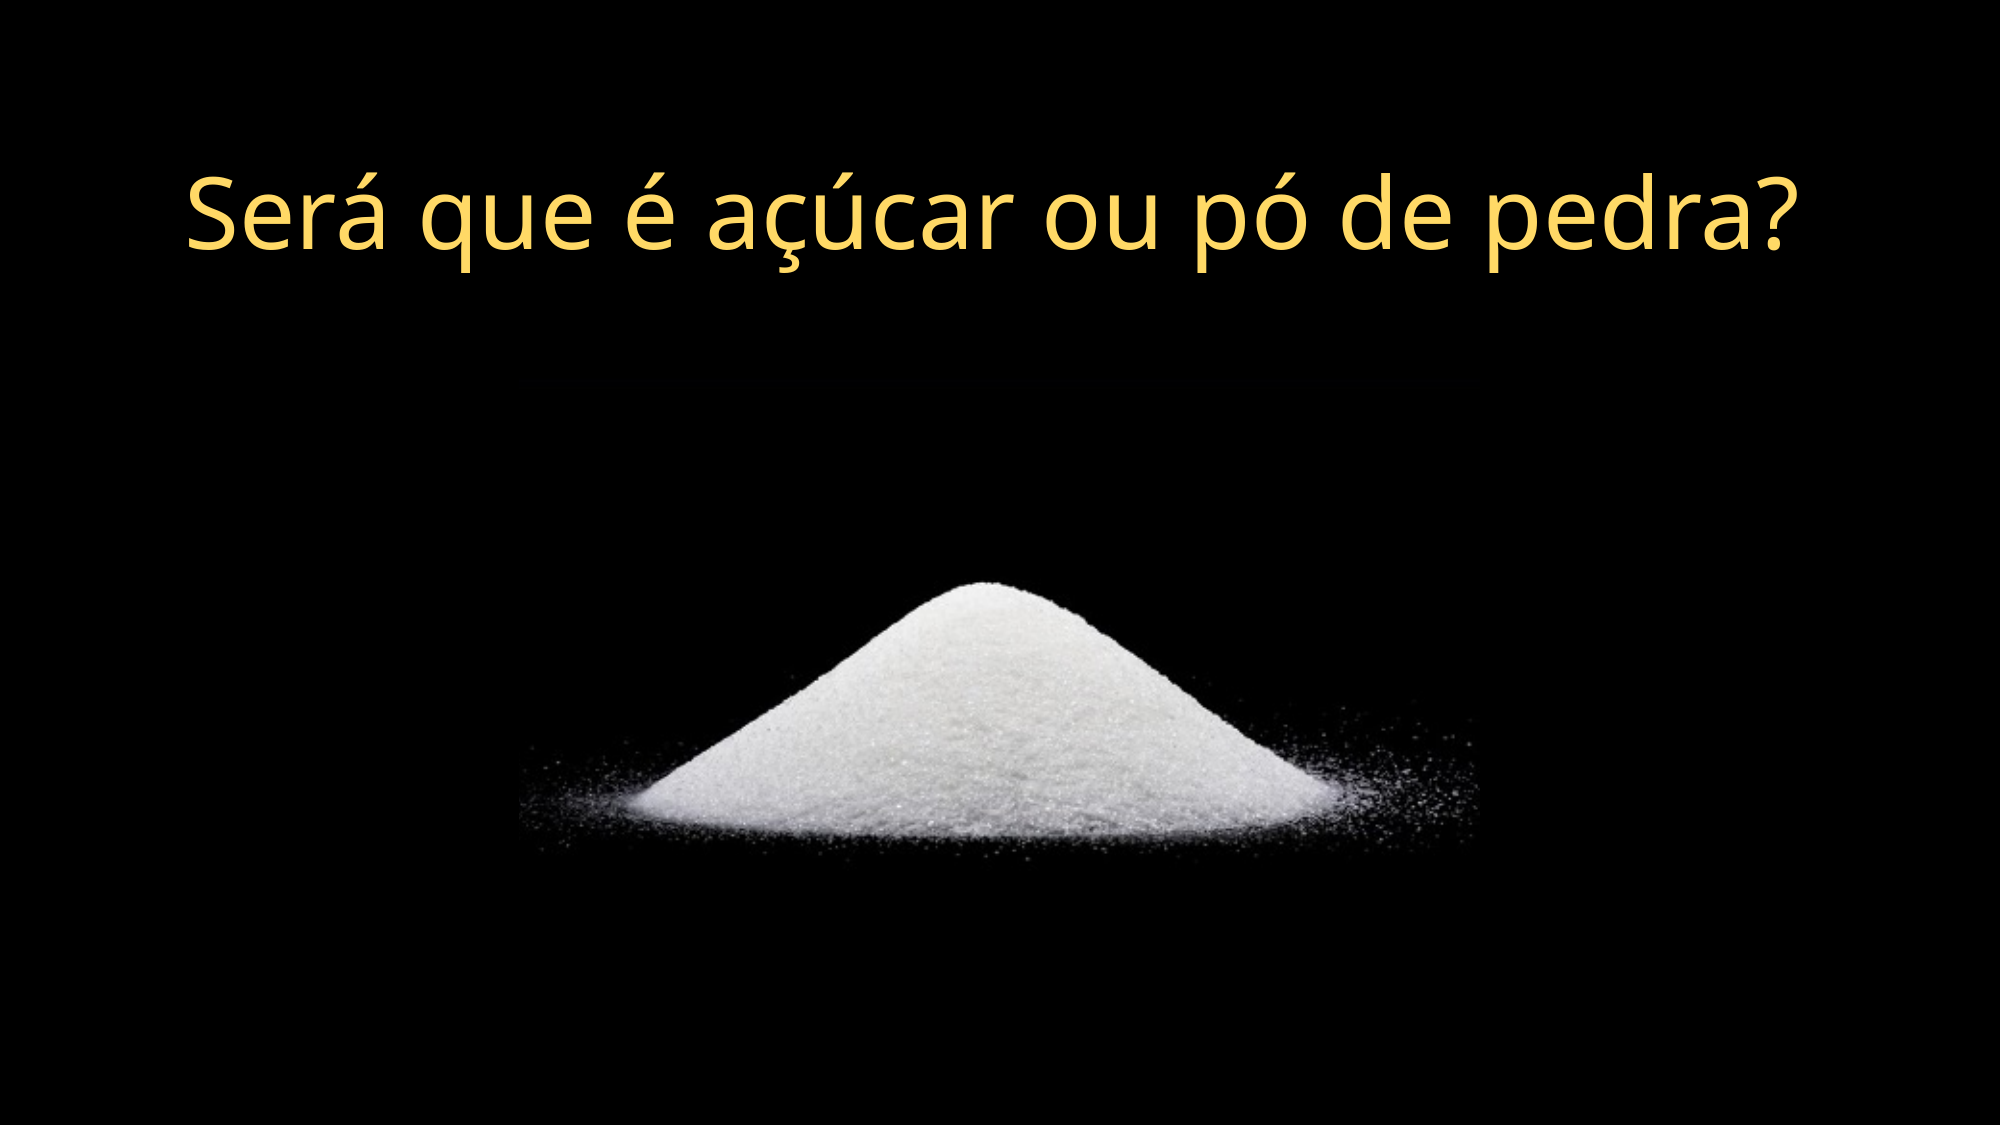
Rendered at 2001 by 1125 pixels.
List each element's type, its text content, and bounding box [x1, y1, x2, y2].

text_box Será que é açúcar ou pó de pedra? [91, 142, 1894, 277]
picture [519, 164, 1480, 1125]
